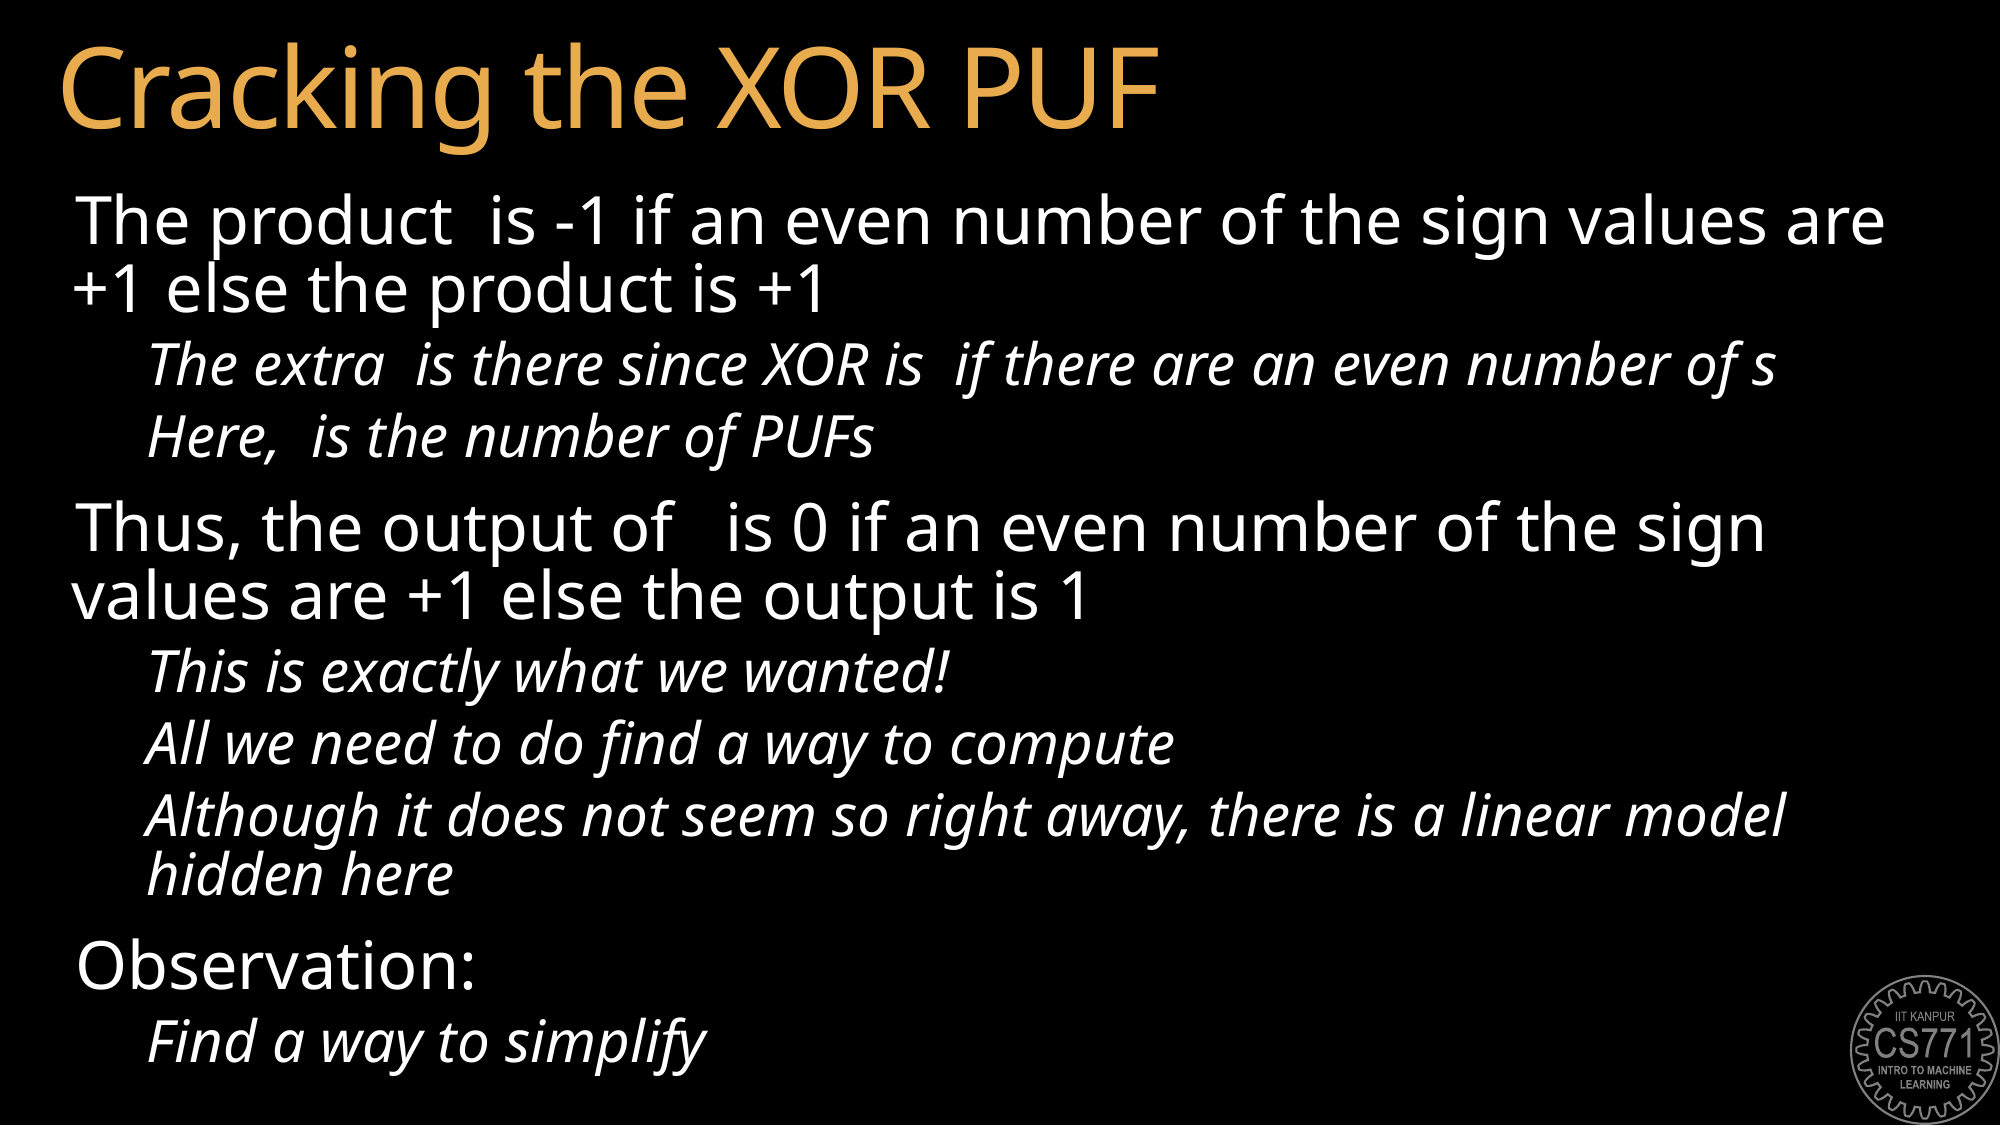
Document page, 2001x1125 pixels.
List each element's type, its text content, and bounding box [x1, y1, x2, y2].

title Cracking the XOR PUF [41, 5, 1945, 183]
